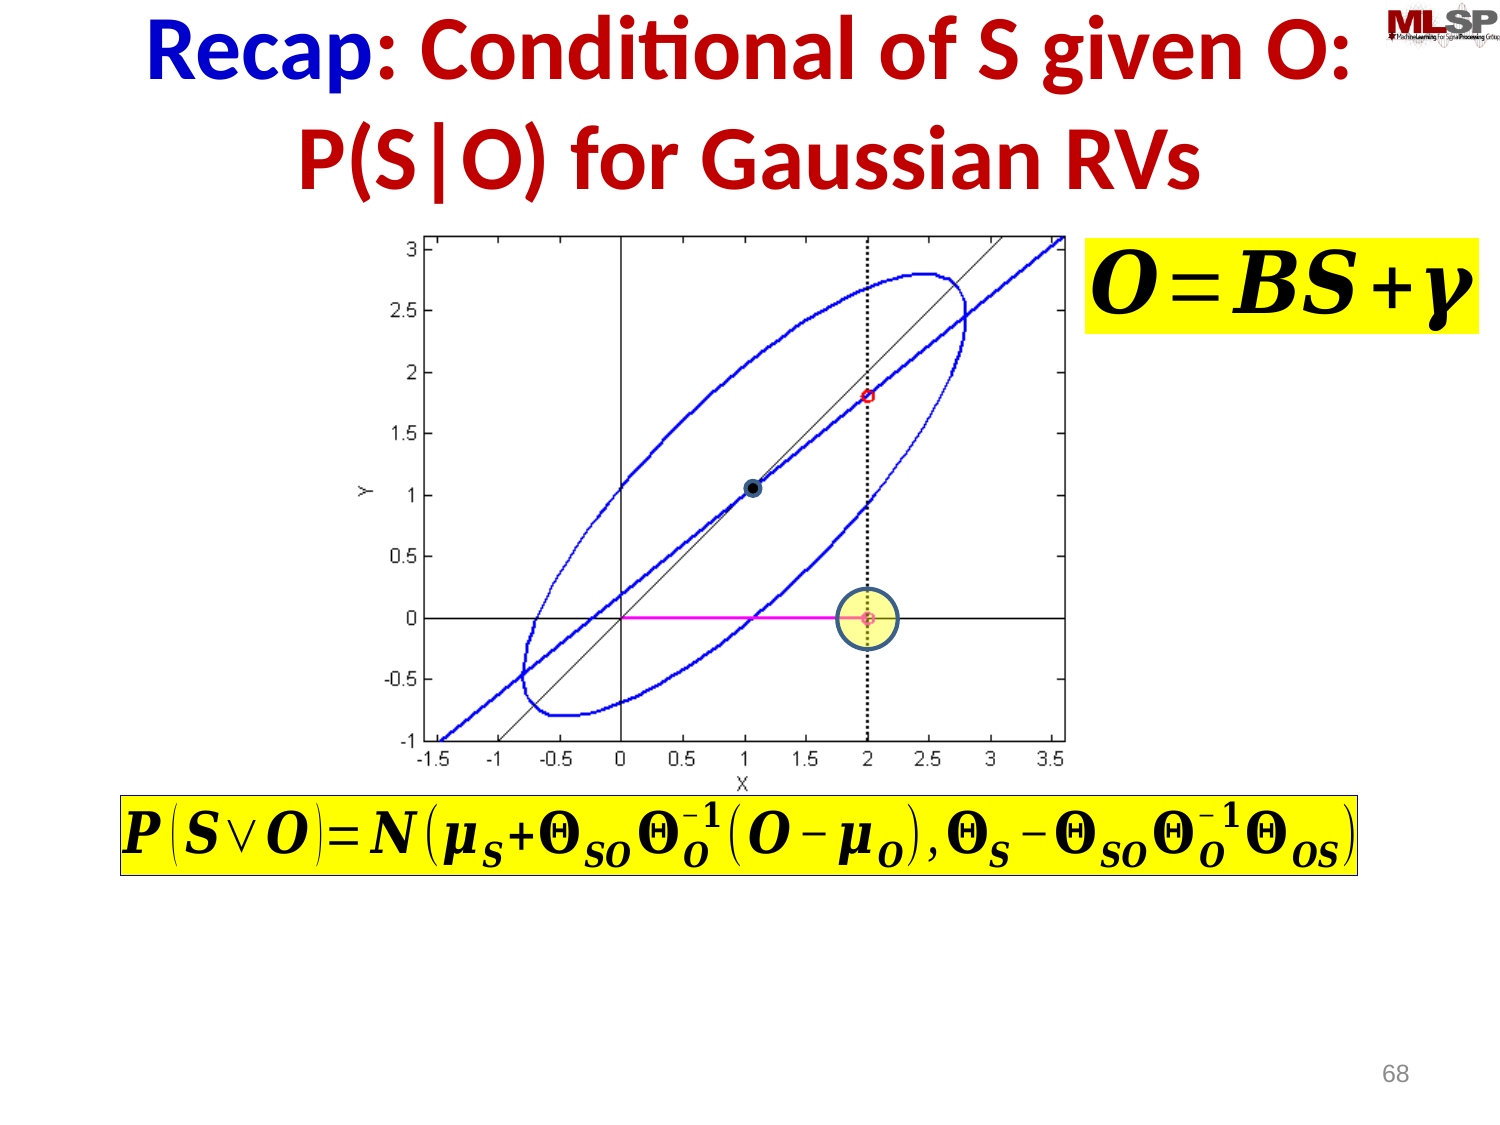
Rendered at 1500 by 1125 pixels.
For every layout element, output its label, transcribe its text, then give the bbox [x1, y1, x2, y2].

picture [1386, 0, 1500, 50]
picture [316, 231, 1146, 797]
title Recap: Conditional of S given O: P(S|O) for Gaussian RVs [75, 4, 1425, 192]
slide_number 68 [1074, 1042, 1425, 1103]
